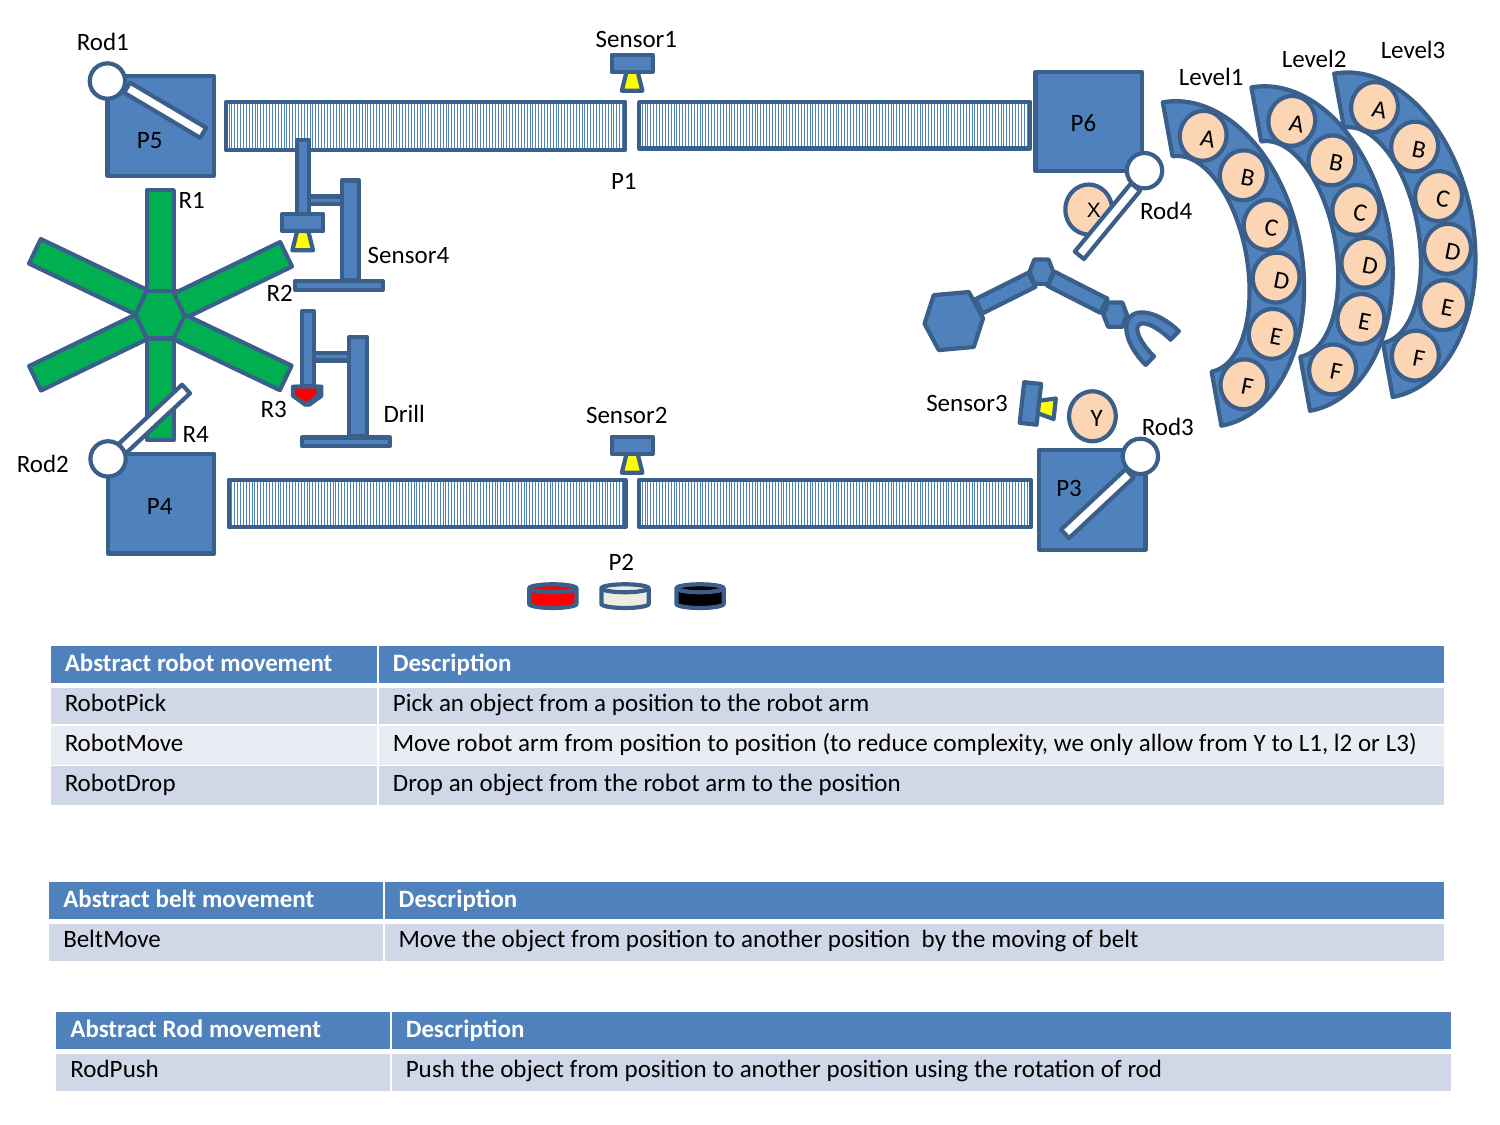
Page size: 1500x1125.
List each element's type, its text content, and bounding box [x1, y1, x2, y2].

table_header Abstract belt movement [49, 882, 383, 919]
table_cell Move robot arm from position to position (to reduce complexity, we only allow from Y to L1, l2 or L3) [379, 726, 1444, 765]
table_header Description [379, 646, 1444, 683]
table_cell Move the object from position to another position by the moving of belt [385, 924, 1444, 961]
table_cell BeltMove [49, 924, 383, 961]
table_header Description [385, 882, 1444, 919]
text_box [1, 14, 1480, 609]
table_header Abstract Rod movement [56, 1012, 390, 1049]
table_header Description [392, 1012, 1451, 1049]
table_cell Push the object from position to another position using the rotation of rod [392, 1054, 1451, 1091]
table_cell Drop an object from the robot arm to the position [379, 766, 1444, 805]
table_cell RobotDrop [51, 766, 377, 805]
table_cell RobotMove [51, 726, 377, 765]
table_cell RodPush [56, 1054, 390, 1091]
table_cell RobotPick [51, 688, 377, 724]
table_header Abstract robot movement [51, 646, 377, 683]
table_cell Pick an object from a position to the robot arm [379, 688, 1444, 724]
